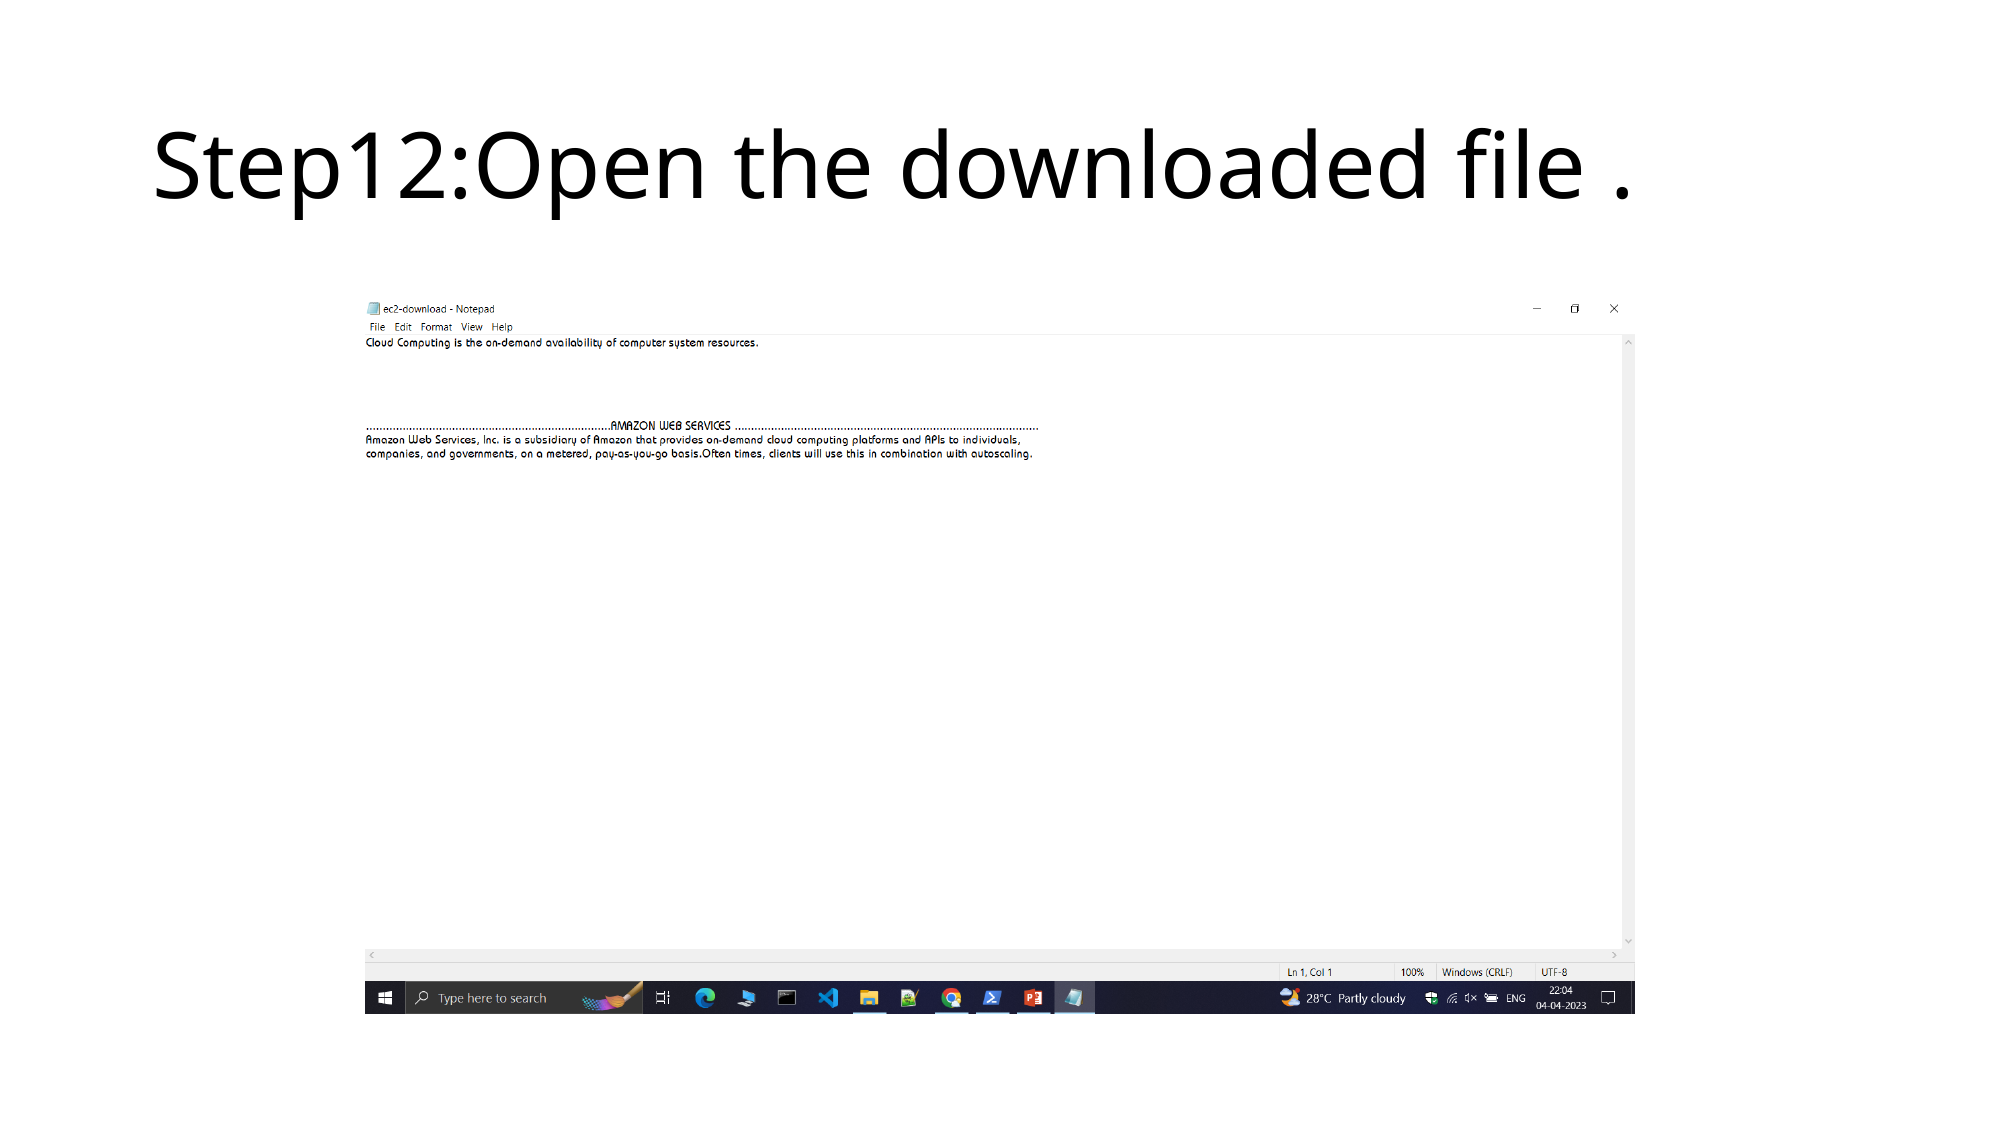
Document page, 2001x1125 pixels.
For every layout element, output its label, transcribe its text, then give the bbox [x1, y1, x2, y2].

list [365, 299, 1635, 1014]
title Step12:Open the downloaded file . [137, 59, 1863, 278]
